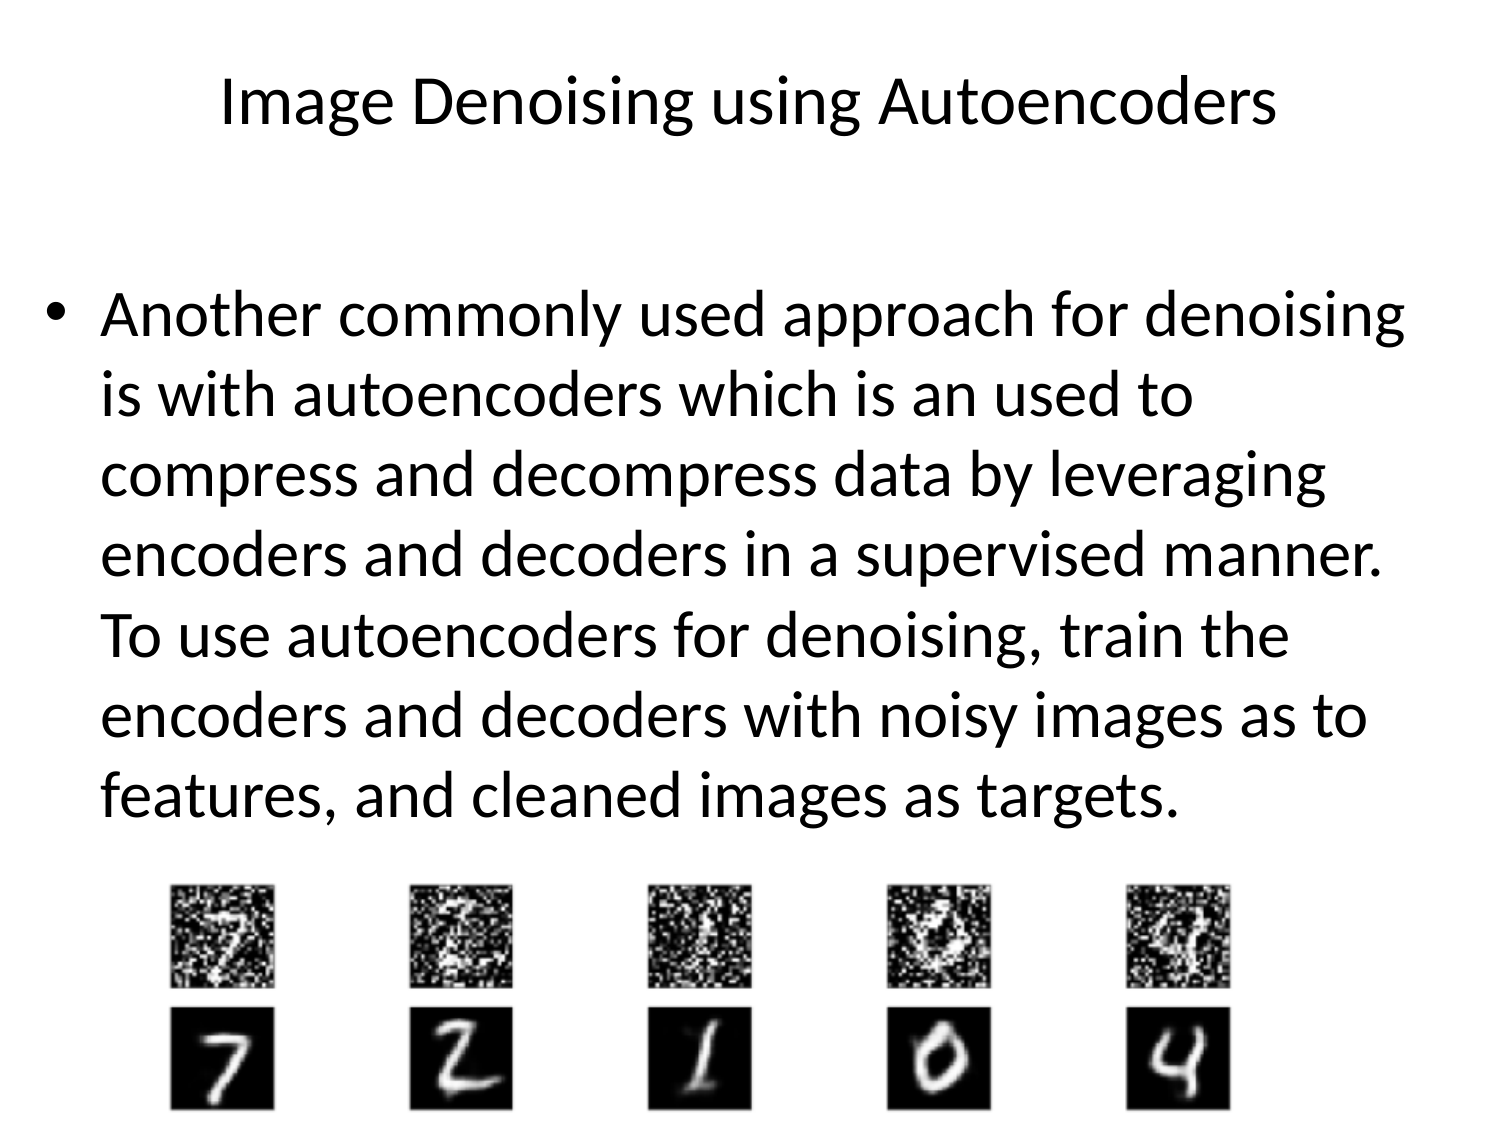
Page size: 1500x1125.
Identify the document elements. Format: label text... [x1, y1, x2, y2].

title Image Denoising using Autoencoders [75, 45, 1425, 233]
list Another commonly used approach for denoising is with autoencoders which is an used to compress and decompress data by leveraging encoders and decoders in a supervised manner. To use autoencoders for denoising, train the encoders and decoders with noisy images as to features, and cleaned images as targets. [29, 262, 1459, 1005]
picture [164, 876, 1243, 1125]
